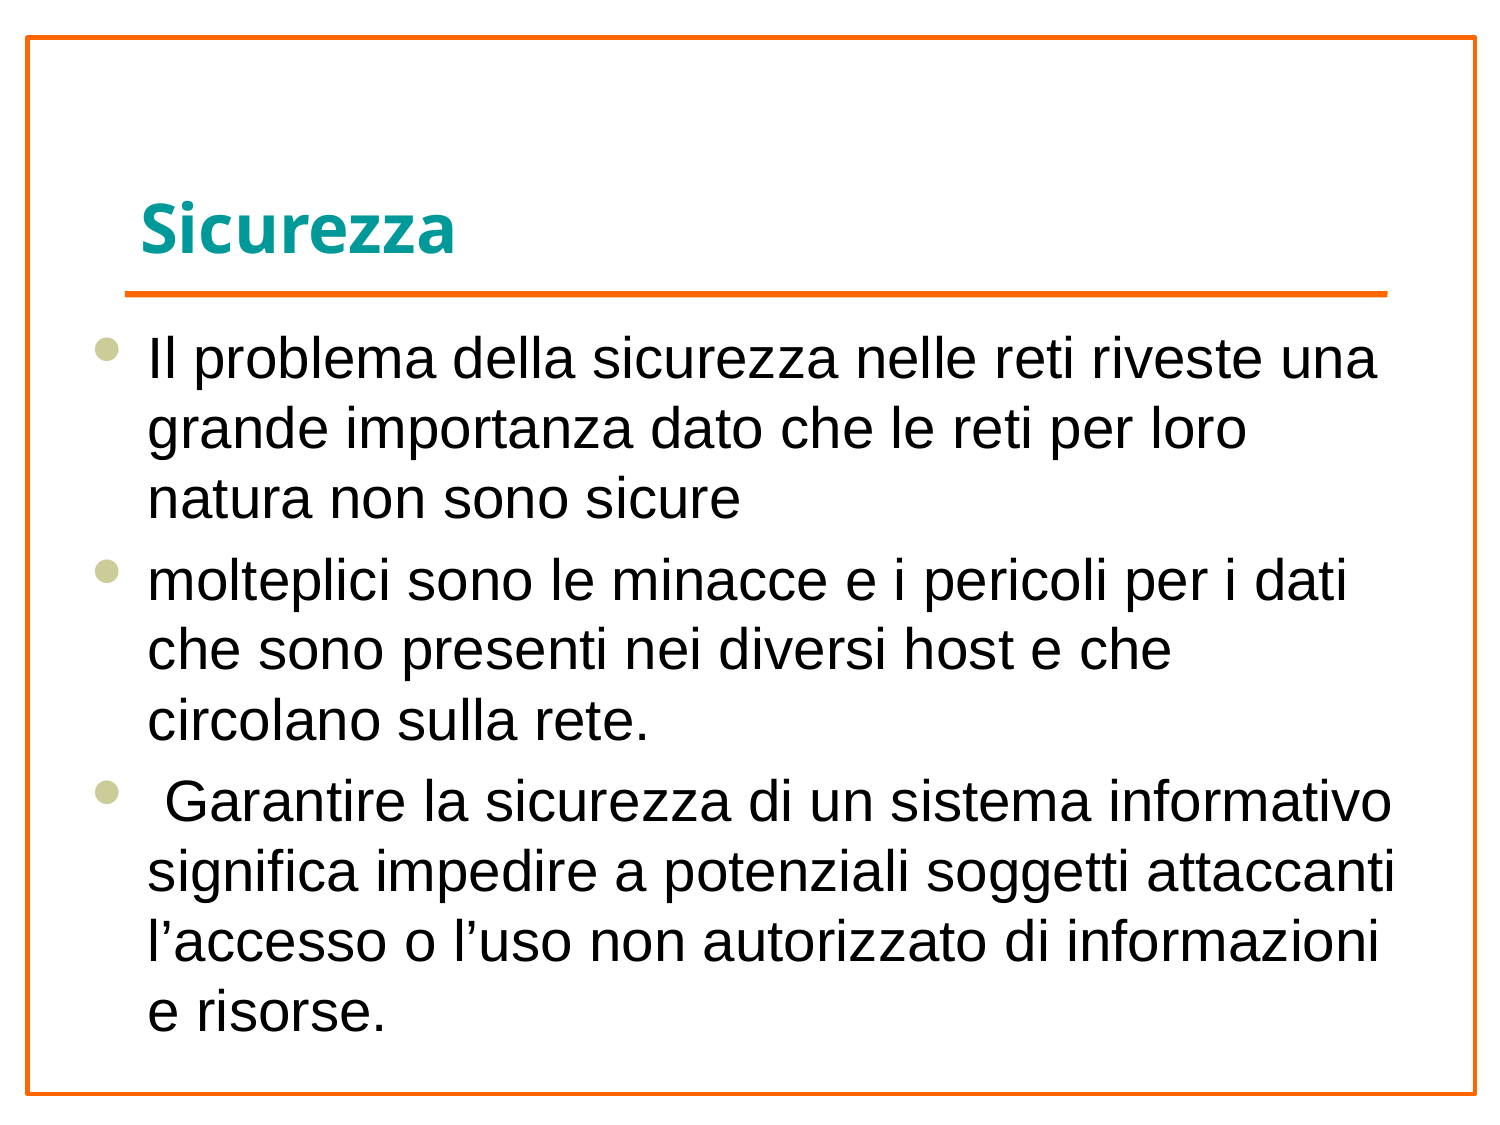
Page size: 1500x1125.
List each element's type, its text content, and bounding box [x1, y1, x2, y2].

list Il problema della sicurezza nelle reti riveste una grande importanza dato che le reti per loro natura non sono sicure molteplici sono le minacce e i pericoli per i dati che sono presenti nei diversi host e che circolano sulla rete. Garantire la sicurezza di un sistema informativo significa impedire a potenziali soggetti attaccanti l’accesso o l’uso non autorizzato di informazioni e risorse. [76, 312, 1436, 1071]
title Sicurezza [125, 87, 1388, 275]
